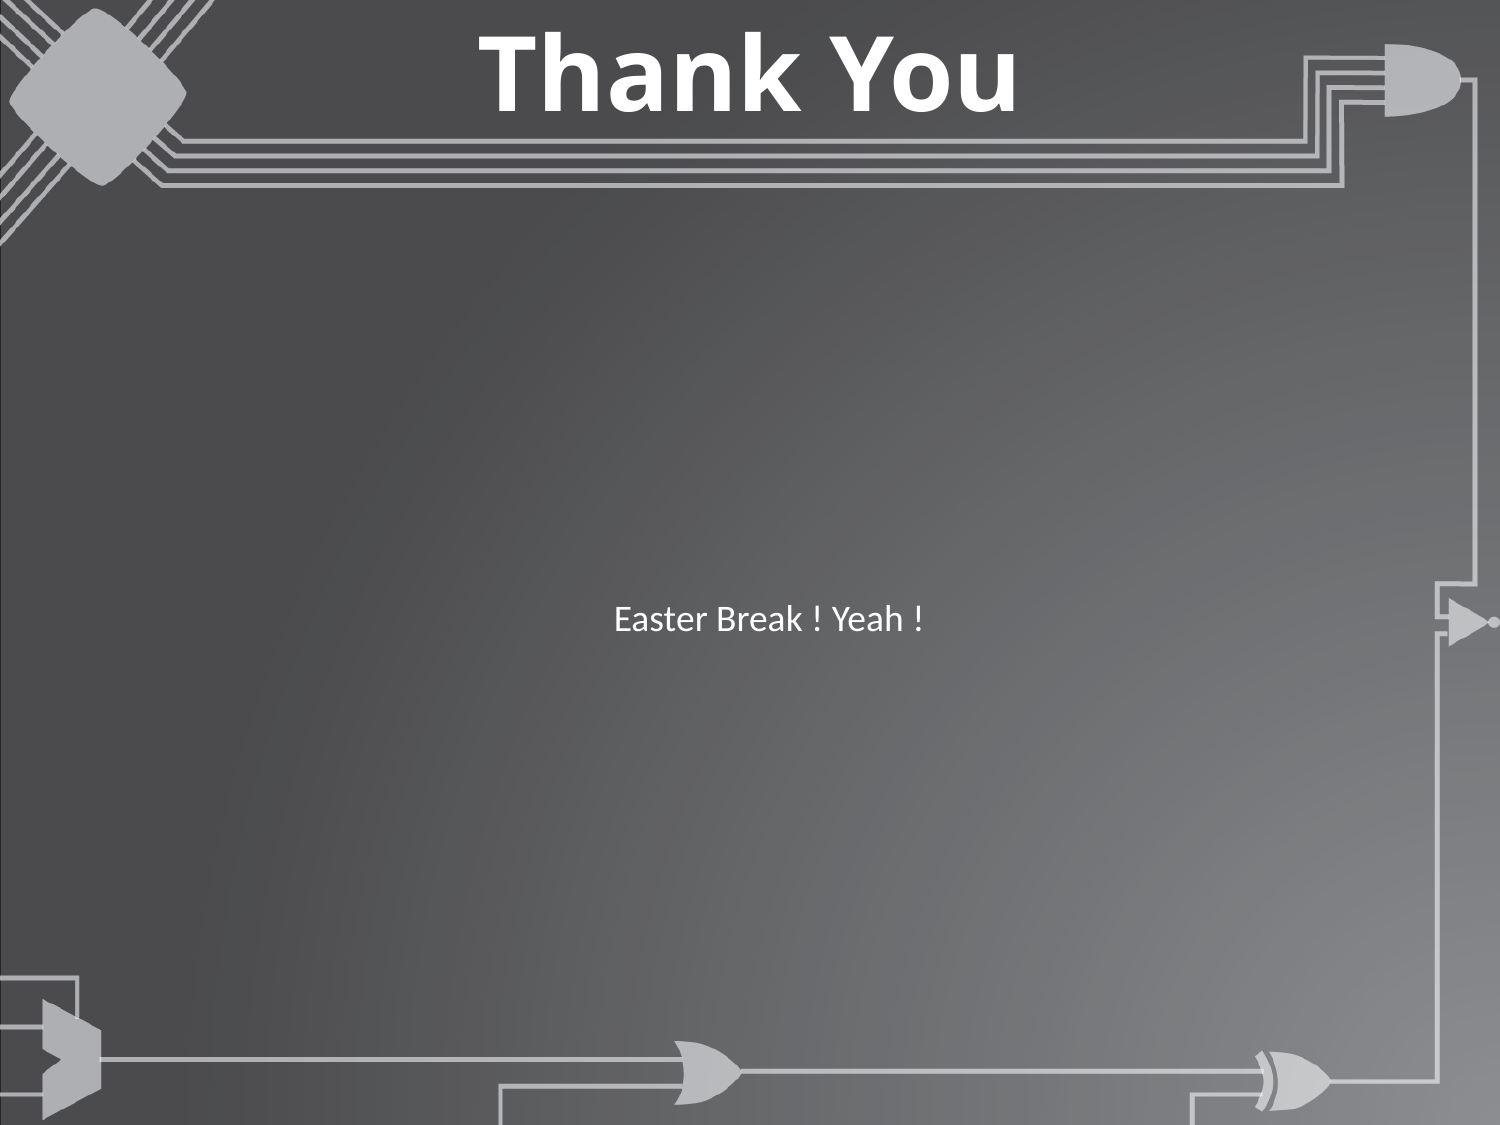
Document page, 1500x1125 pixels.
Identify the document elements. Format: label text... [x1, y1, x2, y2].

title Thank You [232, 0, 1268, 187]
text_box Easter Break ! Yeah ! [598, 586, 940, 646]
picture [0, 0, 1500, 1125]
